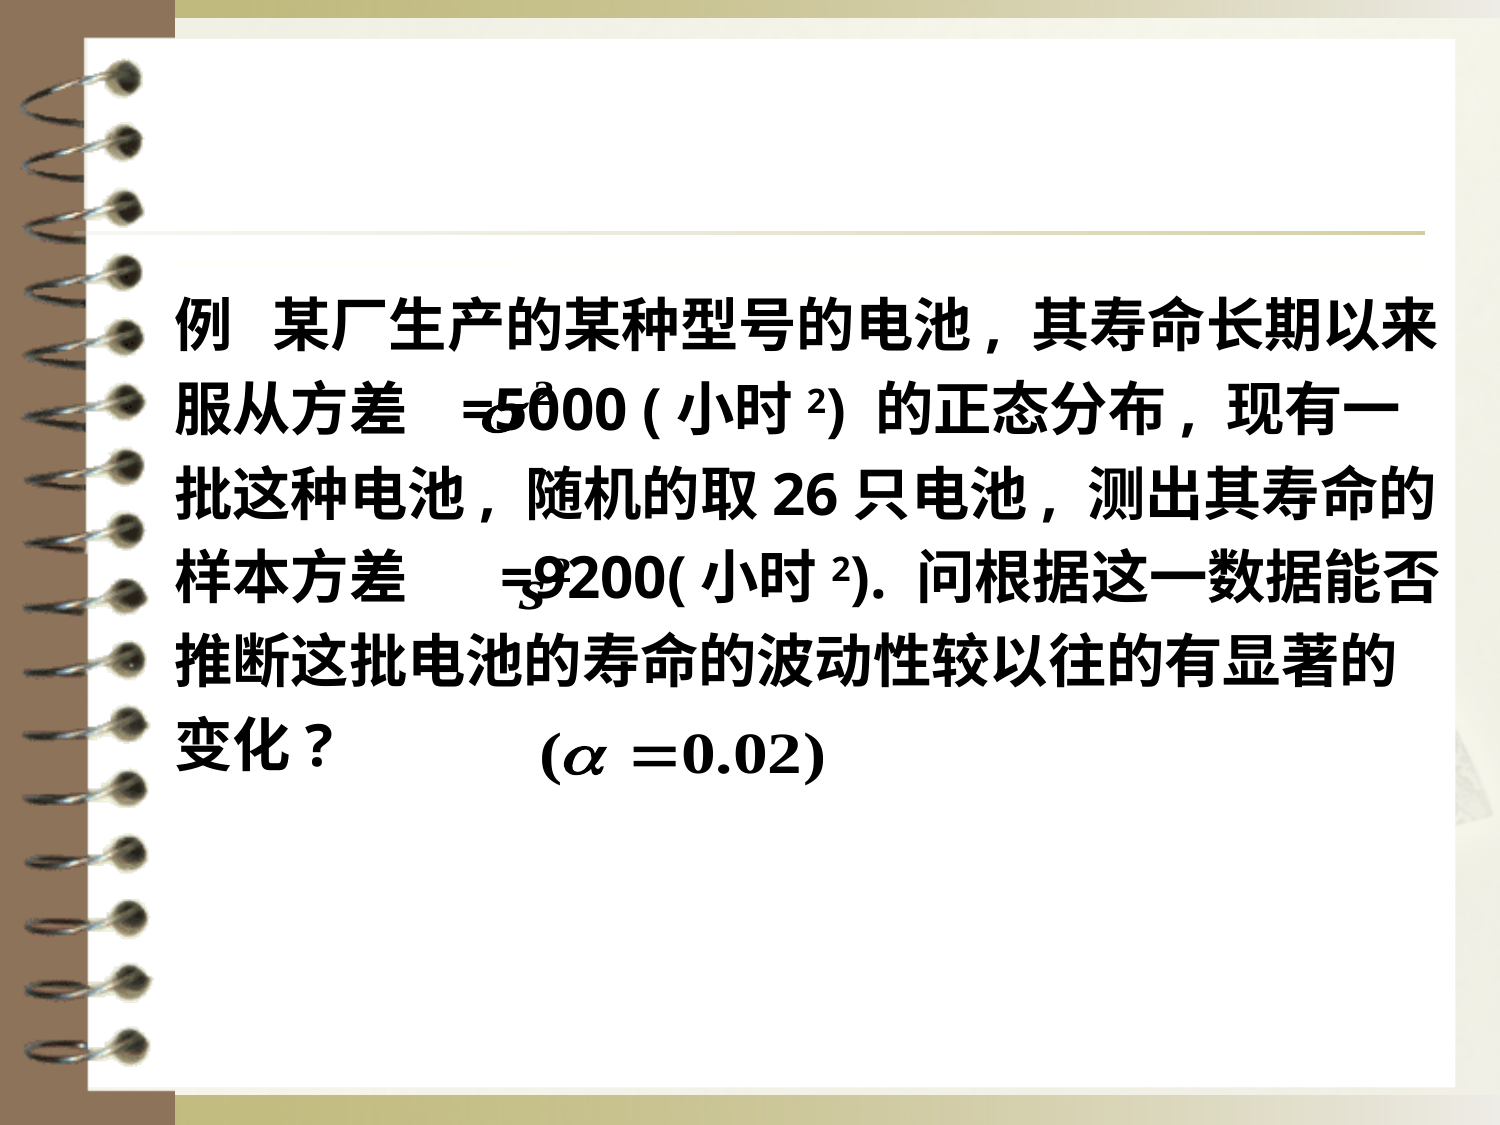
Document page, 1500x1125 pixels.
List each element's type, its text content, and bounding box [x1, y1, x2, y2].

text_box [477, 372, 561, 439]
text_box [513, 550, 577, 616]
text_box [536, 727, 831, 793]
picture [0, 0, 175, 1125]
text_box 例 某厂生产的某种型号的电池, 其寿命长期以来服从方差 =5000 (小时2) 的正态分布, 现有一批这种电池, 随机的取26只电池, 测出其寿命的样本方差 =9200(小时2). 问根据这一数据能否推断这批电池的寿命的波动性较以往的有显著的变化? [159, 267, 1471, 786]
